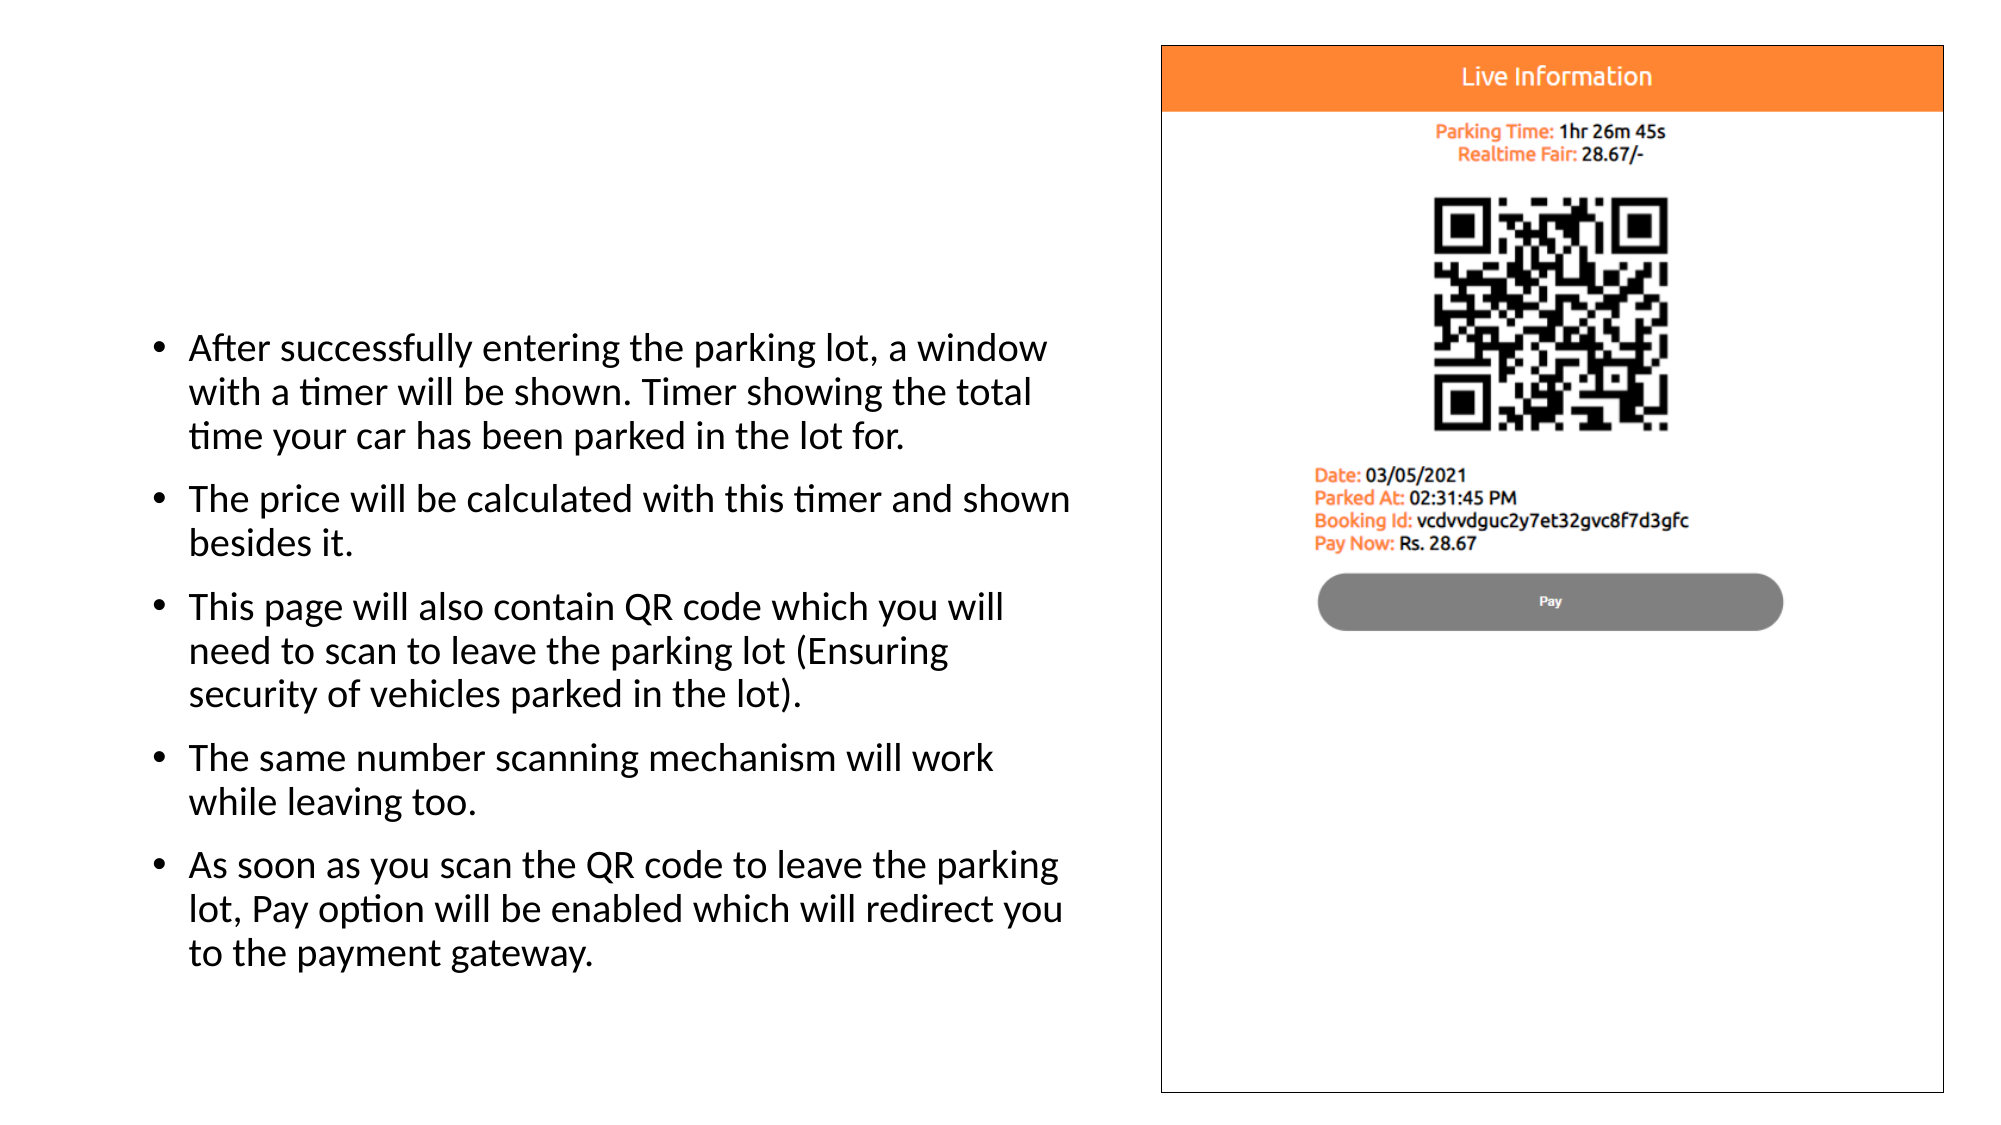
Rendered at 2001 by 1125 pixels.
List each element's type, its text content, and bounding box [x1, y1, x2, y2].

picture [1160, 45, 1945, 1093]
list After successfully entering the parking lot, a window with a timer will be shown. Timer showing the total time your car has been parked in the lot for. The price will be calculated with this timer and shown besides it. This page will also contain QR code which you will need to scan to leave the parking lot (Ensuring security of vehicles parked in the lot). The same number scanning mechanism will work while leaving too. As soon as you scan the QR code to leave the parking lot, Pay option will be enabled which will redirect you to the payment gateway. [137, 319, 1095, 989]
